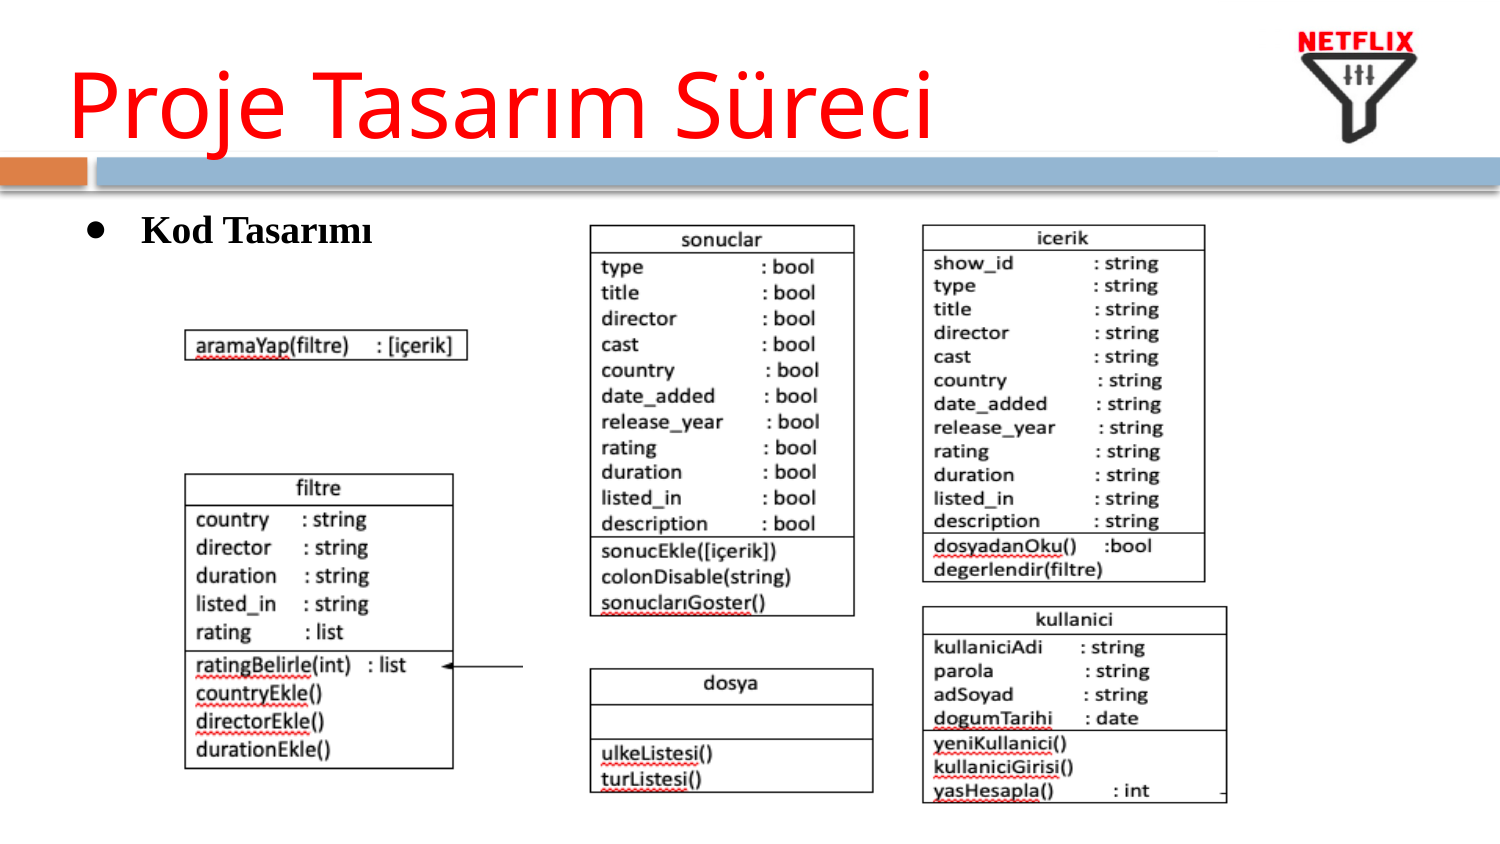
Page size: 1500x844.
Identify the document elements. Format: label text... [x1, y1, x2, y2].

title Proje Tasarım Süreci [51, 31, 1212, 126]
picture [1218, 0, 1500, 158]
picture [157, 302, 523, 818]
list Kod Tasarımı [51, 189, 1449, 750]
picture [579, 205, 1332, 820]
